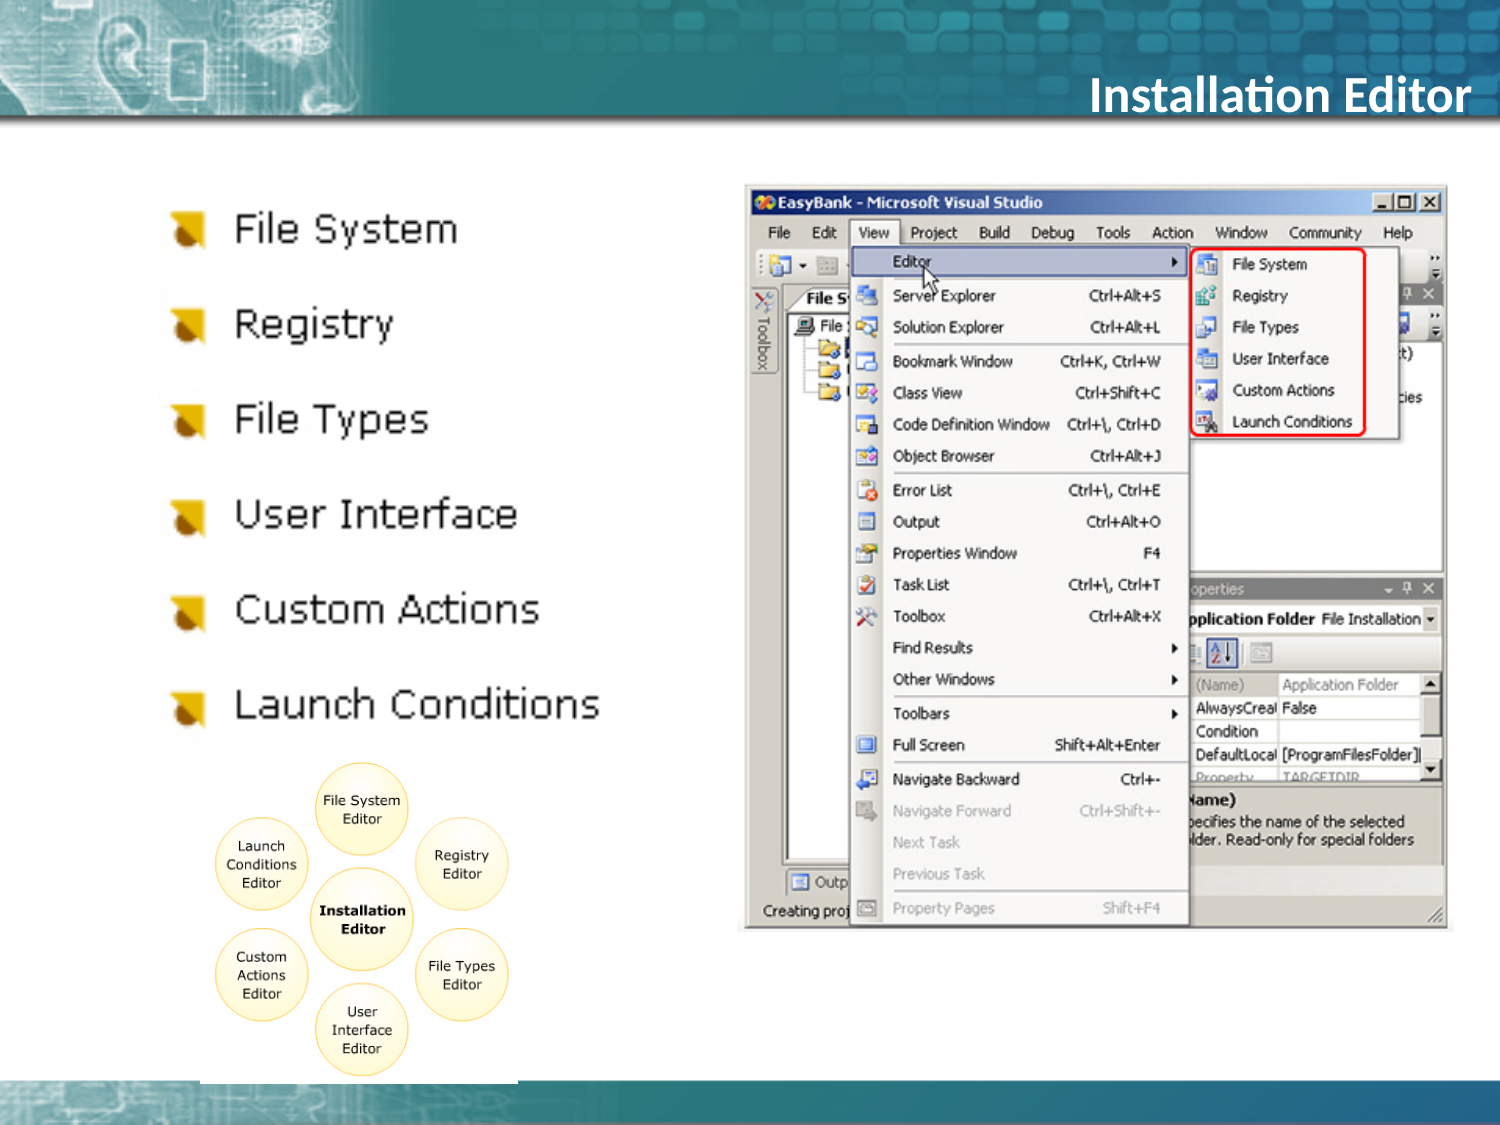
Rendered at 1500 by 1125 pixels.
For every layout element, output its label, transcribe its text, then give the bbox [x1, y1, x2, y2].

picture [0, 0, 1500, 1125]
title Installation Editor [137, 57, 1488, 125]
